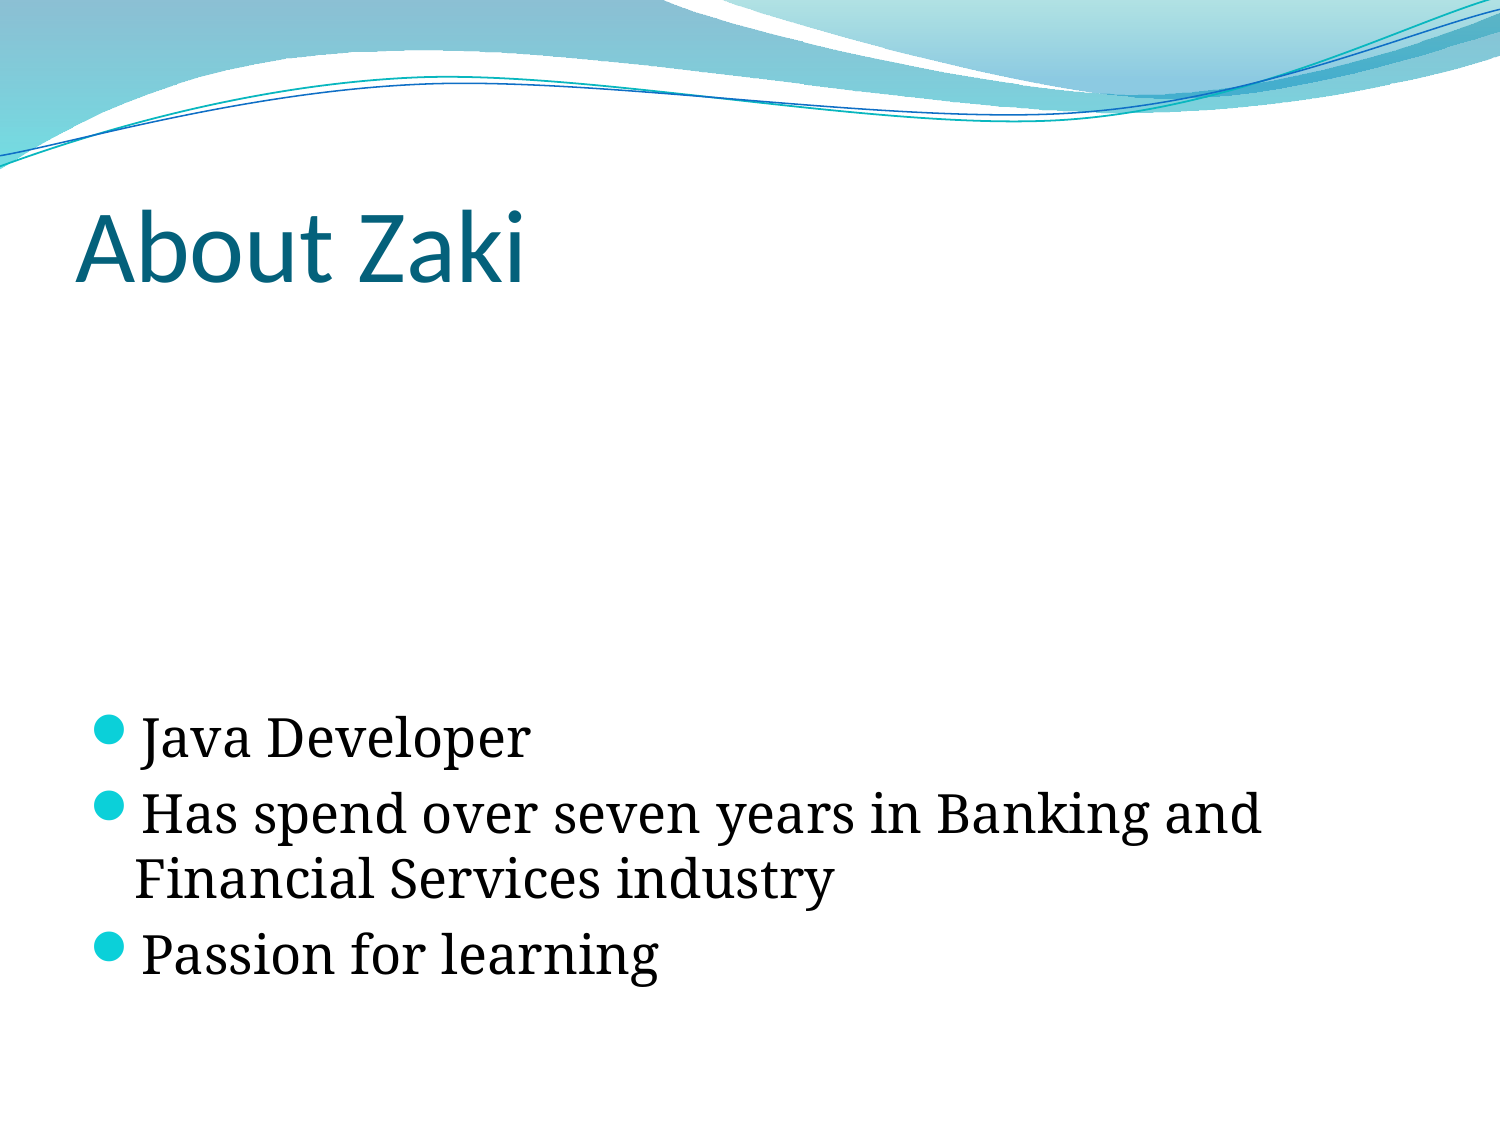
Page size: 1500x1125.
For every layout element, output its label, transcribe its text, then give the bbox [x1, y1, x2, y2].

title About Zaki [75, 115, 1425, 303]
list Java Developer Has spend over seven years in Banking and Financial Services industry Passion for learning [75, 317, 1425, 1038]
